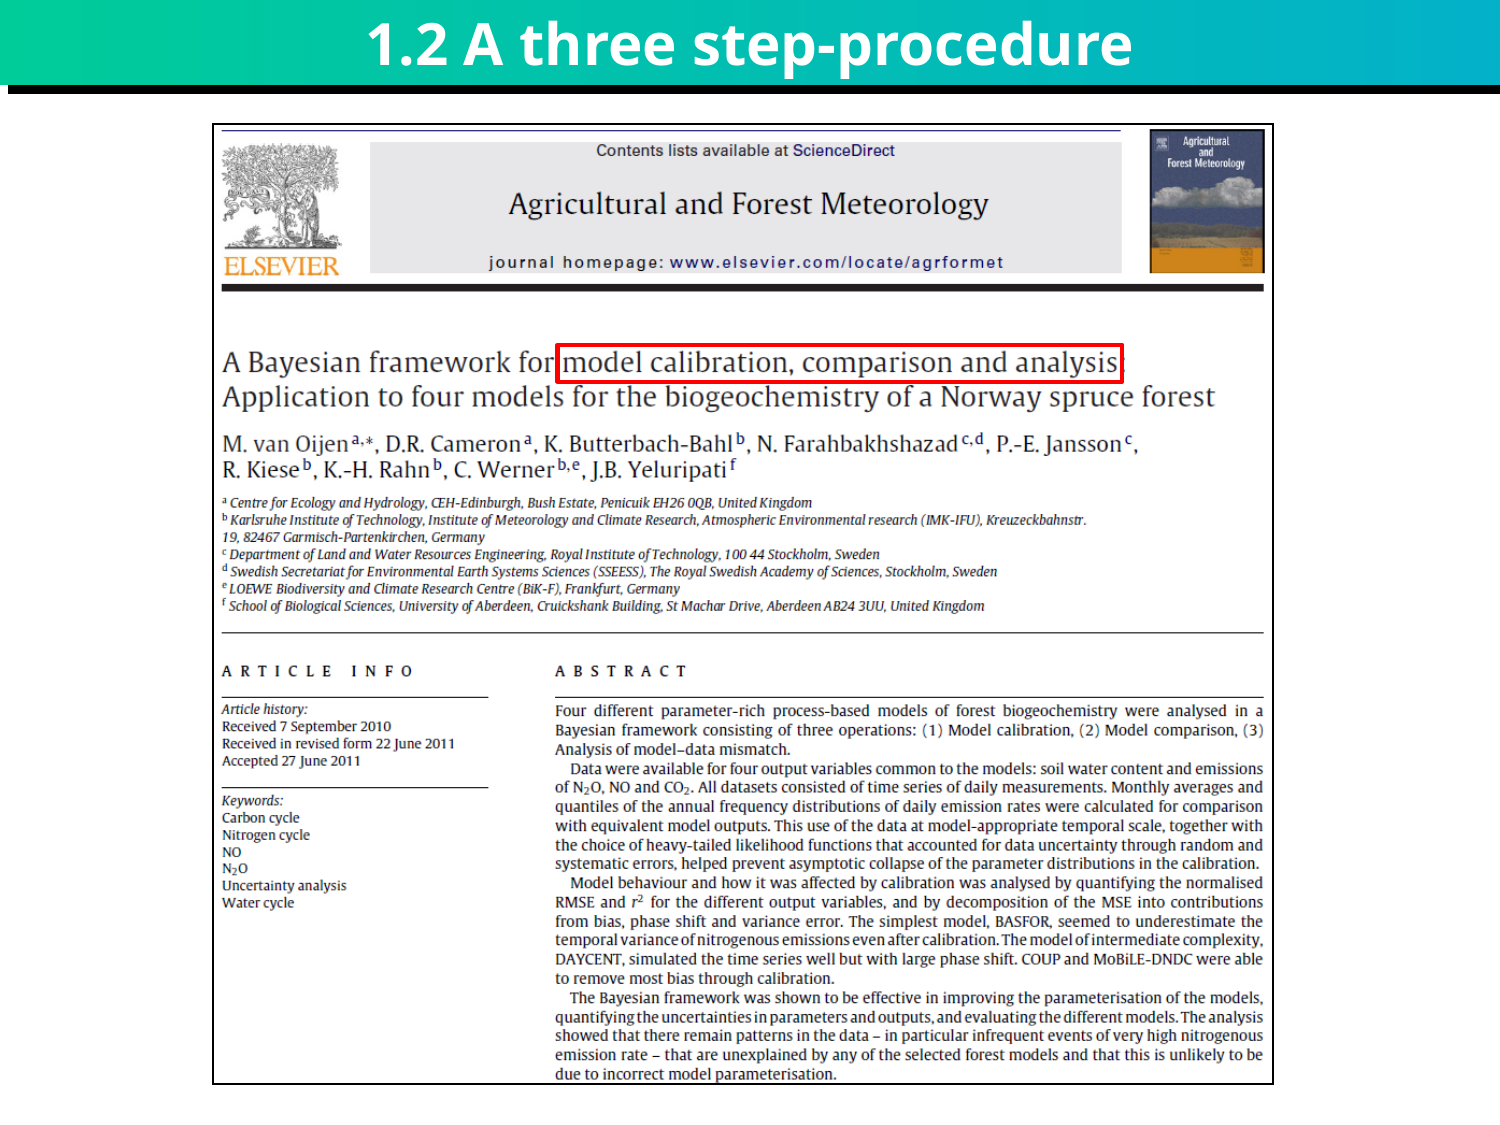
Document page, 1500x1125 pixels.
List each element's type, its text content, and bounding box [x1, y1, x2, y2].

title 1.2 A three step-procedure [0, 0, 1500, 86]
picture [213, 124, 1272, 1084]
